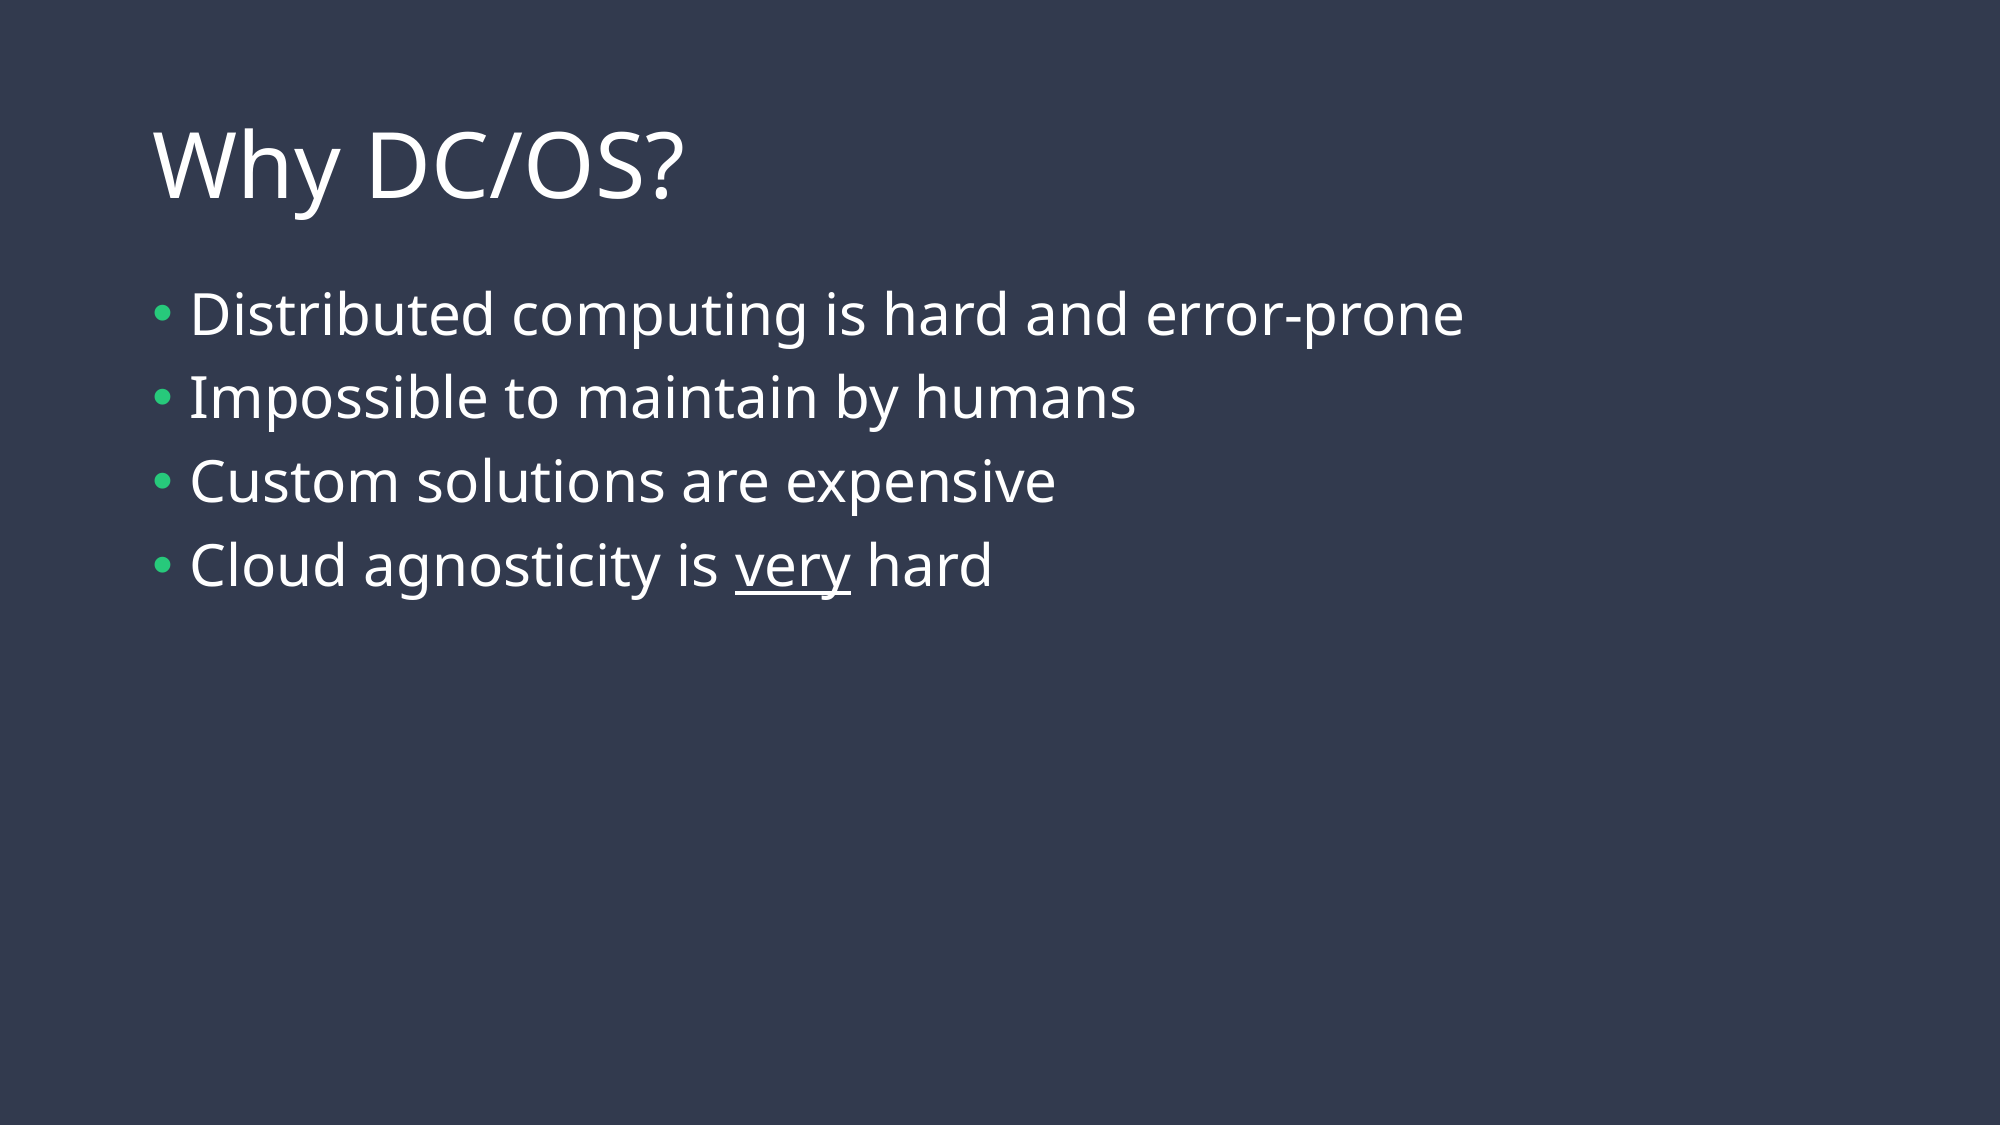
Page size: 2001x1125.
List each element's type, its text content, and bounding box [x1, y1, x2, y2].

title Why DC/OS? [137, 59, 1863, 277]
list Distributed computing is hard and error-prone Impossible to maintain by humans Custom solutions are expensive Cloud agnosticity is very hard [137, 277, 1863, 992]
